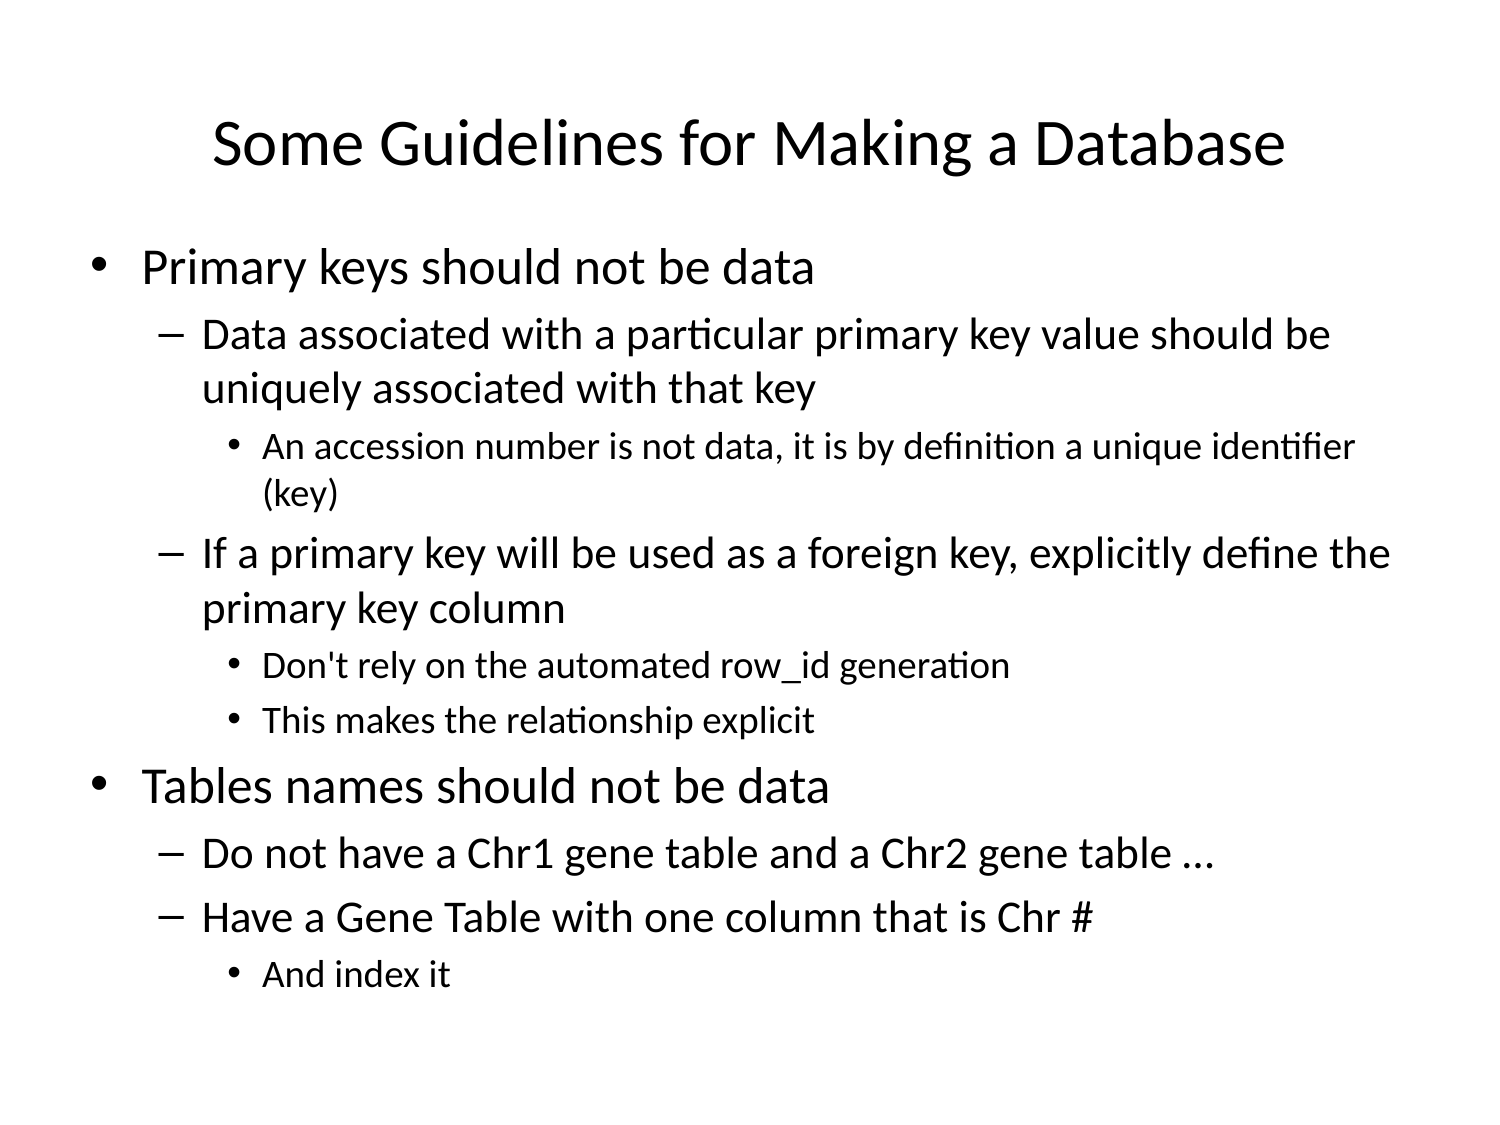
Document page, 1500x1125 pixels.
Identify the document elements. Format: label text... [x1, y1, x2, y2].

list Primary keys should not be data Data associated with a particular primary key value should be uniquely associated with that key An accession number is not data, it is by definition a unique identifier (key) If a primary key will be used as a foreign key, explicitly define the primary key column Don't rely on the automated row_id generation This makes the relationship explicit Tables names should not be data Do not have a Chr1 gene table and a Chr2 gene table … Have a Gene Table with one column that is Chr # And index it [75, 224, 1425, 1005]
title Some Guidelines for Making a Database [75, 45, 1425, 224]
